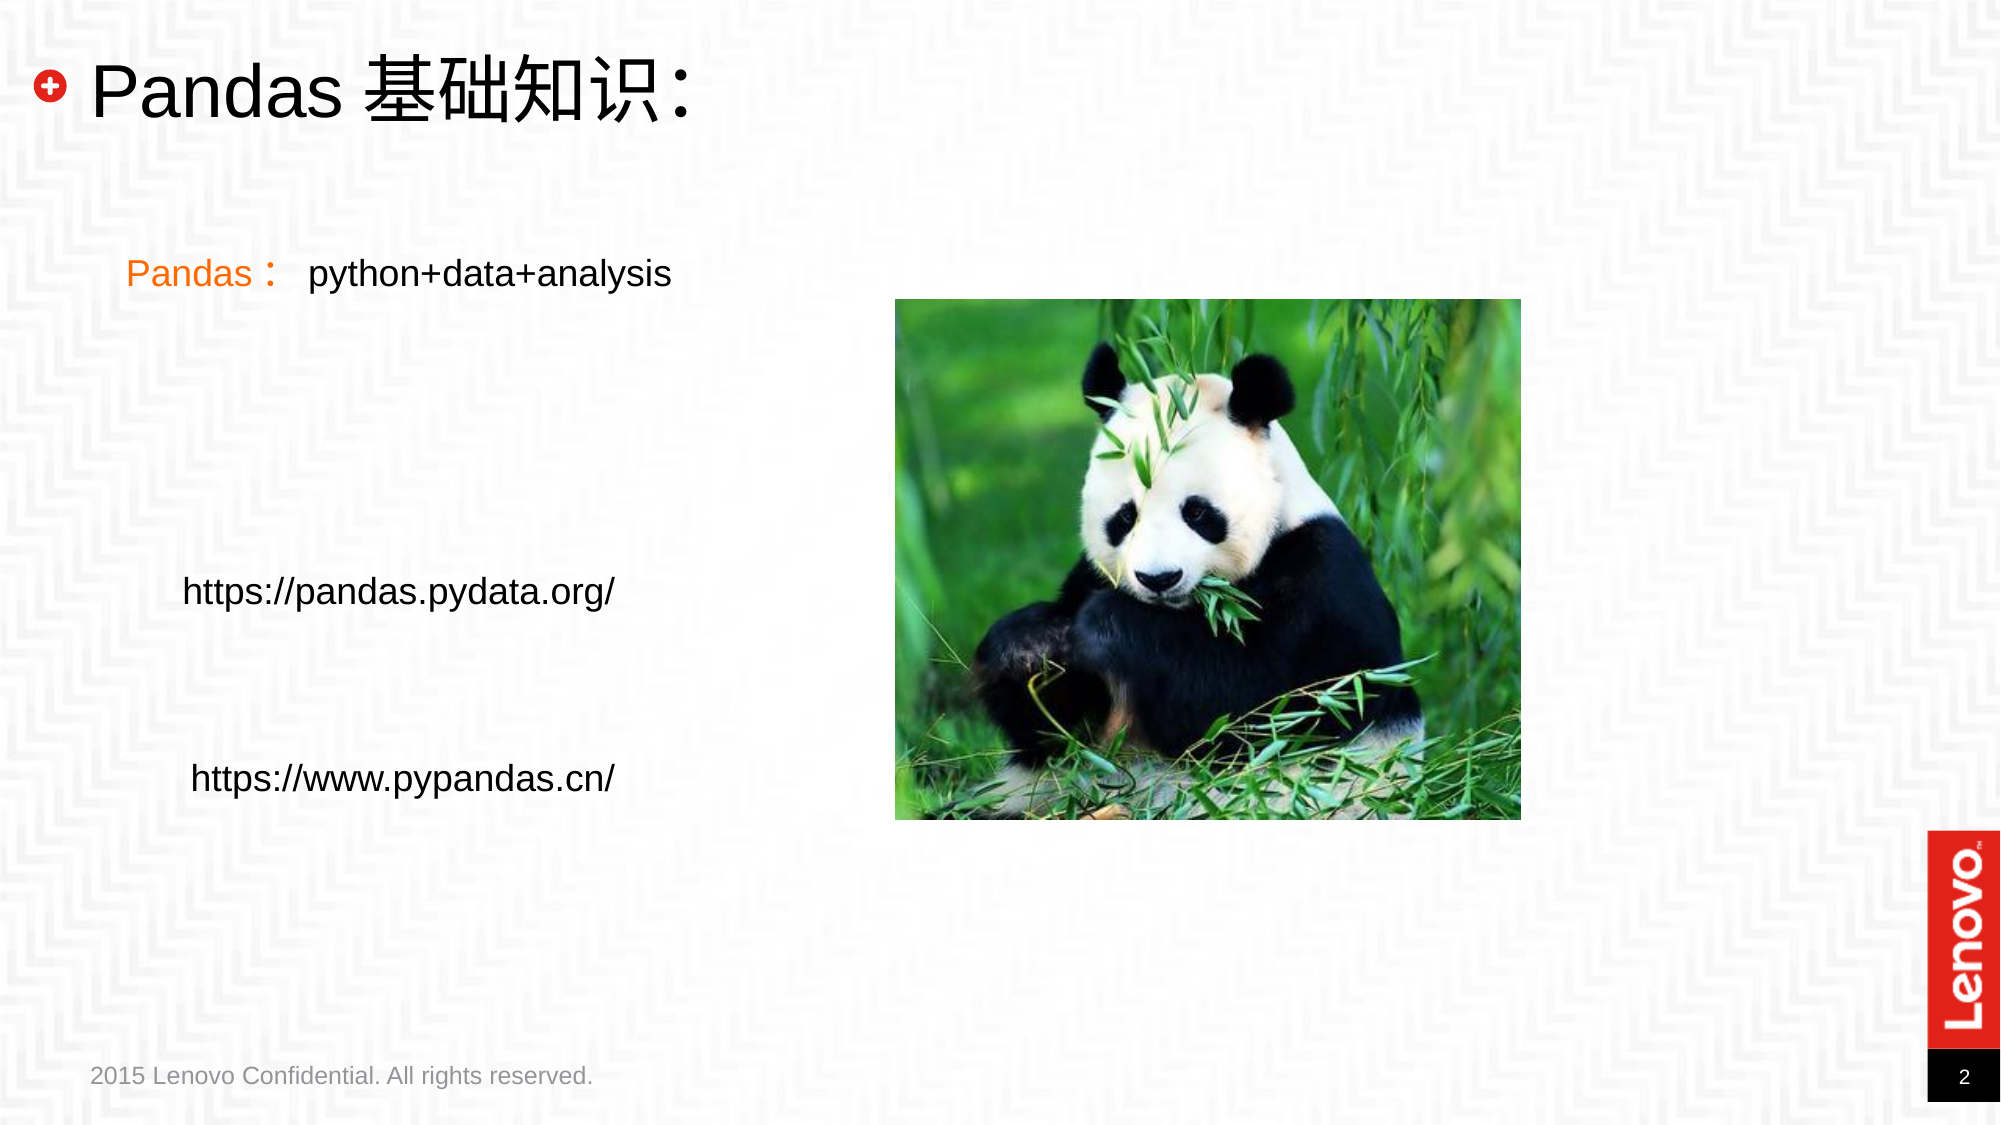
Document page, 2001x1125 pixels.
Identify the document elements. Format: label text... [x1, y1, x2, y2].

title Pandas基础知识： [90, 45, 1907, 131]
footer 2015 Lenovo Confidential. All rights reserved. [90, 1059, 635, 1090]
text_box Pandas：python+data+analysis [111, 241, 687, 302]
picture [0, 0, 2001, 1125]
picture [1928, 831, 2000, 1048]
text_box https://www.pypandas.cn/ [175, 746, 631, 806]
text_box https://pandas.pydata.org/ [167, 559, 631, 620]
